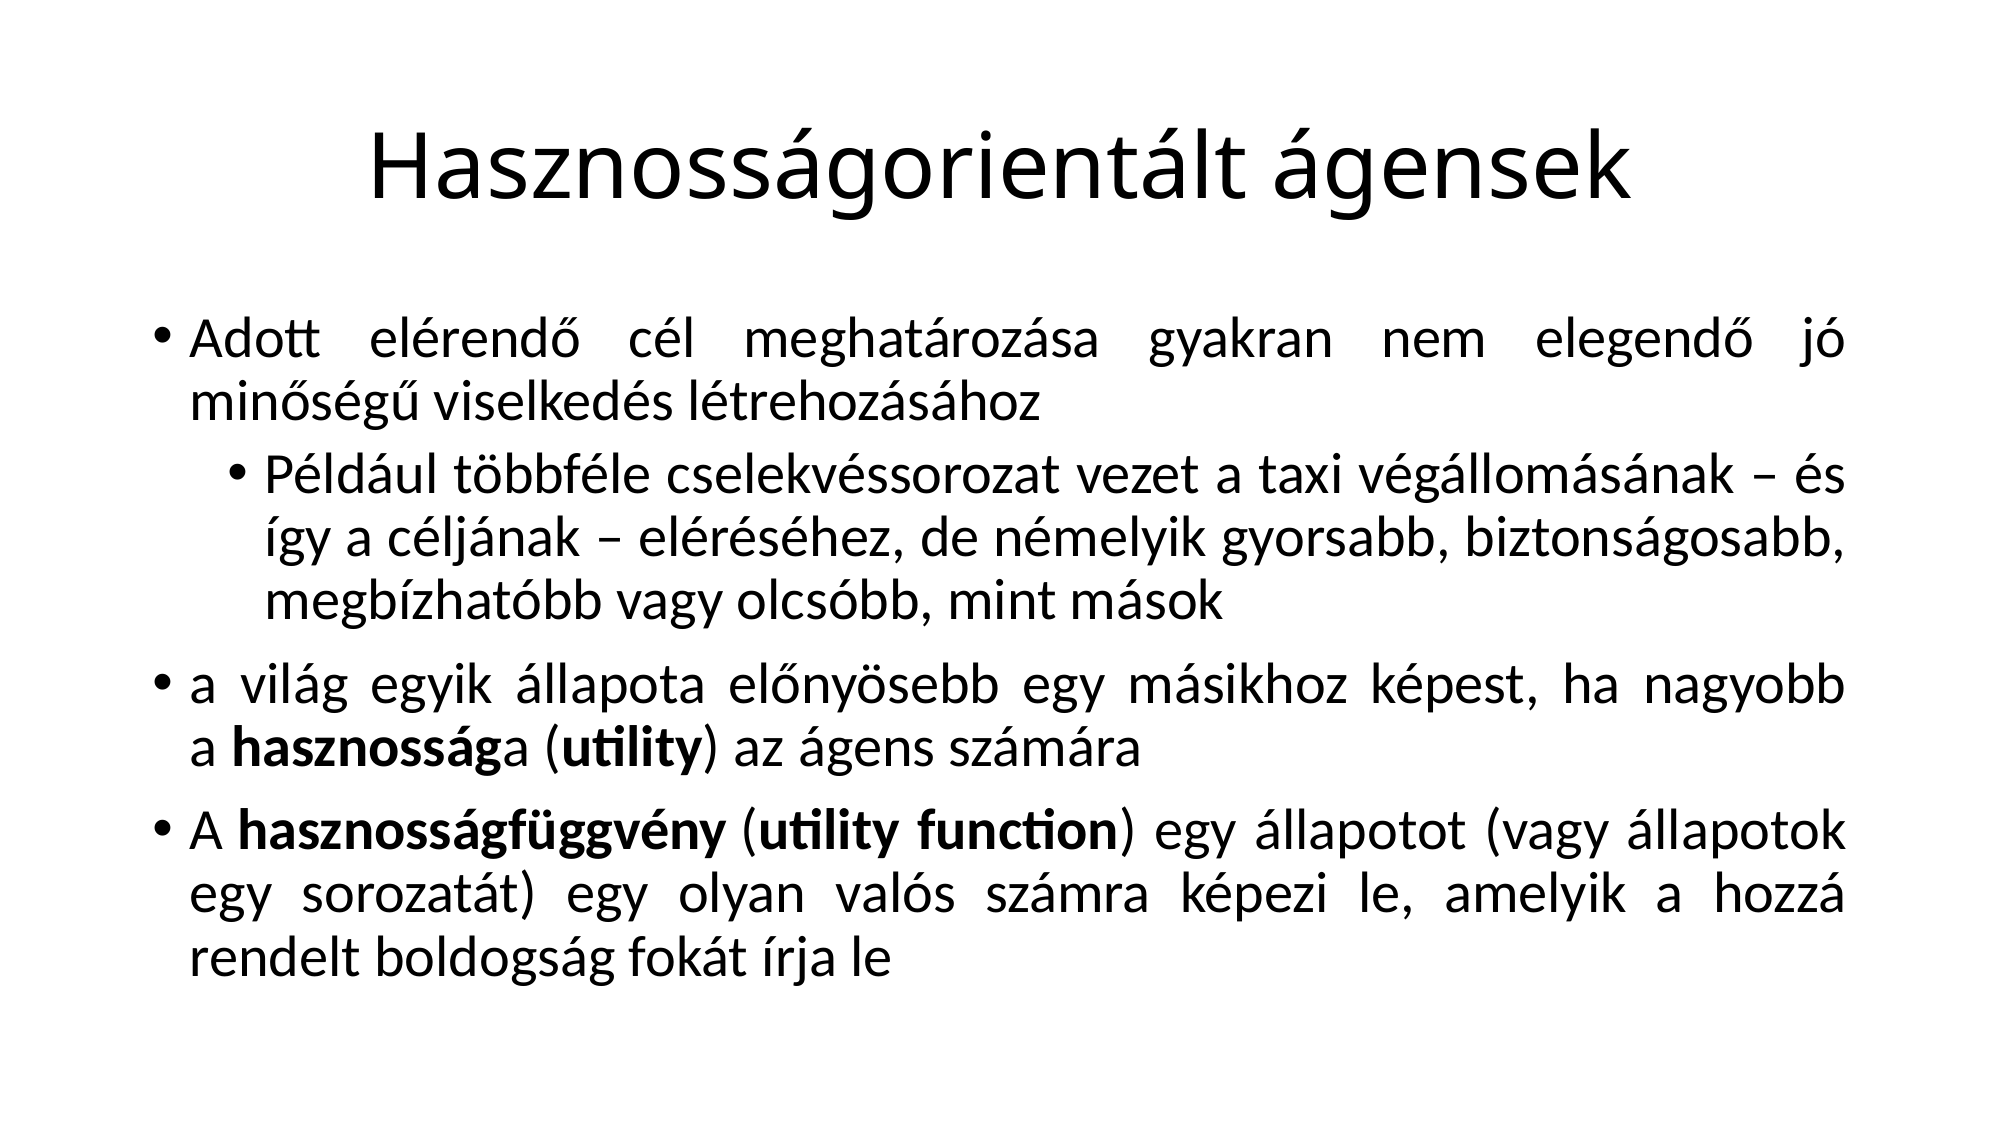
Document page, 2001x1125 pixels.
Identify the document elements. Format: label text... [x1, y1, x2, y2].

list Adott elérendő cél meghatározása gyakran nem elegendő jó minőségű viselkedés létrehozásához Például többféle cselekvéssorozat vezet a taxi végállomásának – és így a céljának – eléréséhez, de némelyik gyorsabb, biztonságosabb, megbízhatóbb vagy olcsóbb, mint mások a világ egyik állapota előnyösebb egy másikhoz képest, ha nagyobb a hasznossága (utility) az ágens számára A hasznosságfüggvény (utility function) egy állapotot (vagy állapotok egy sorozatát) egy olyan valós számra képezi le, amelyik a hozzá rendelt boldogság fokát írja le [137, 299, 1863, 1014]
title Hasznosságorientált ágensek [137, 59, 1863, 278]
